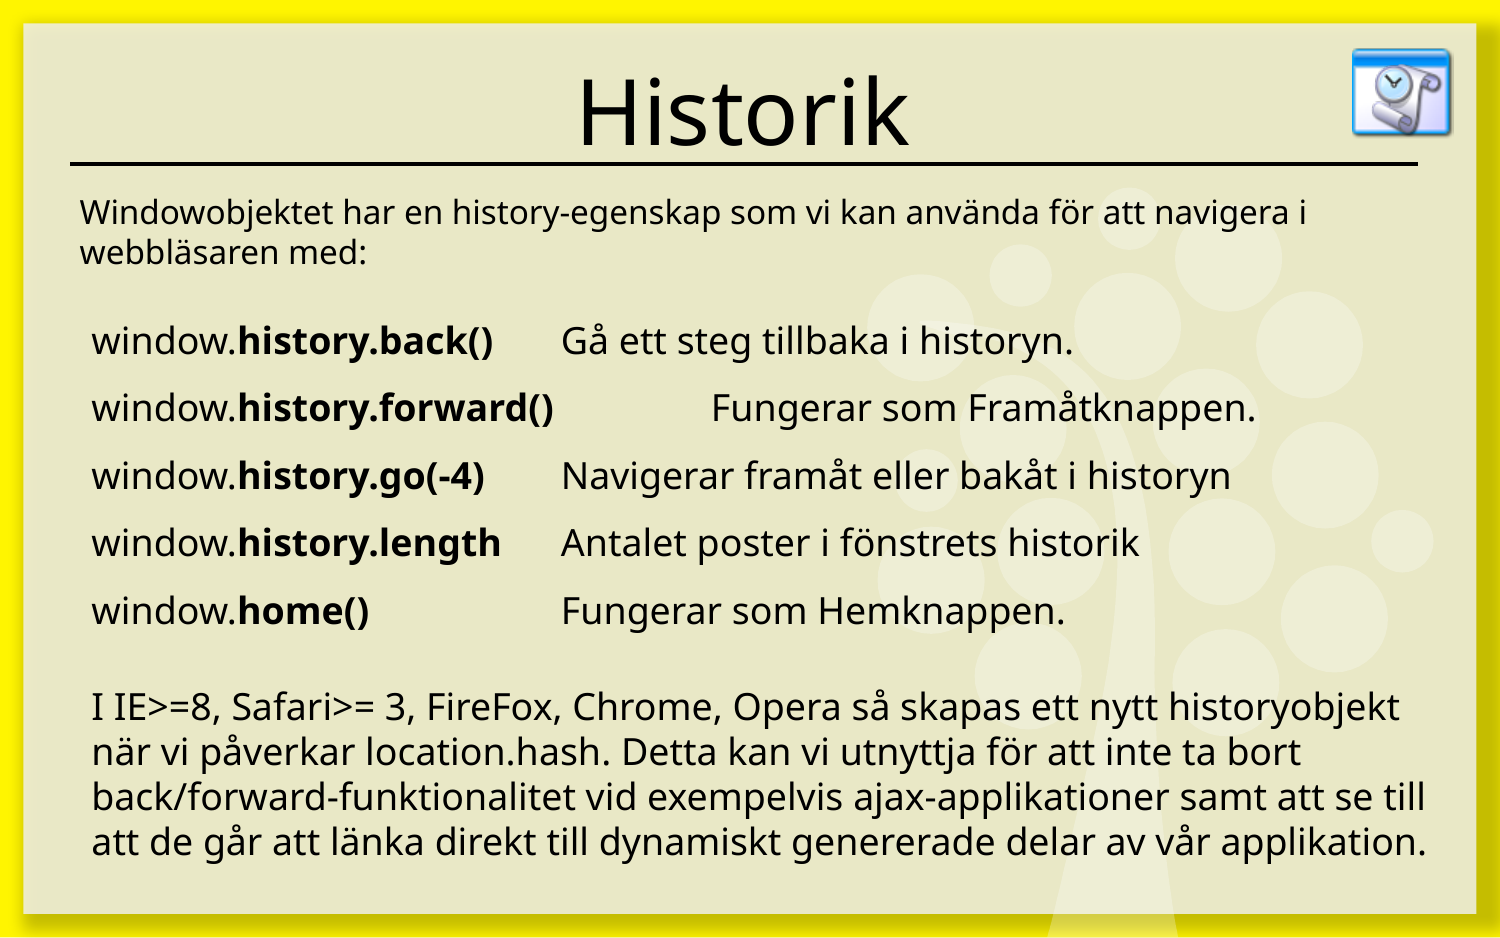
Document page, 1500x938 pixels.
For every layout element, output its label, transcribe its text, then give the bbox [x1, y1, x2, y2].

text_box Windowobjektet har en history-egenskap som vi kan använda för att navigera i webbläsaren med: [64, 184, 1371, 279]
text_box window.history.back() Gå ett steg tillbaka i historyn. window.history.forward() Fungerar som Framåtknappen. window.history.go(-4) Navigerar framåt eller bakåt i historyn window.history.length Antalet poster i fönstrets historik window.home() Fungerar som Hemknappen. [76, 286, 1416, 639]
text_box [1352, 43, 1454, 146]
text_box I IE>=8, Safari>= 3, FireFox, Chrome, Opera så skapas ett nytt historyobjekt när vi påverkar location.hash. Detta kan vi utnyttja för att inte ta bort back/forward-funktionalitet vid exempelvis ajax-applikationer samt att se till att de går att länka direkt till dynamiskt genererade delar av vår applikation. [76, 675, 1454, 870]
title Historik [105, 46, 1381, 174]
